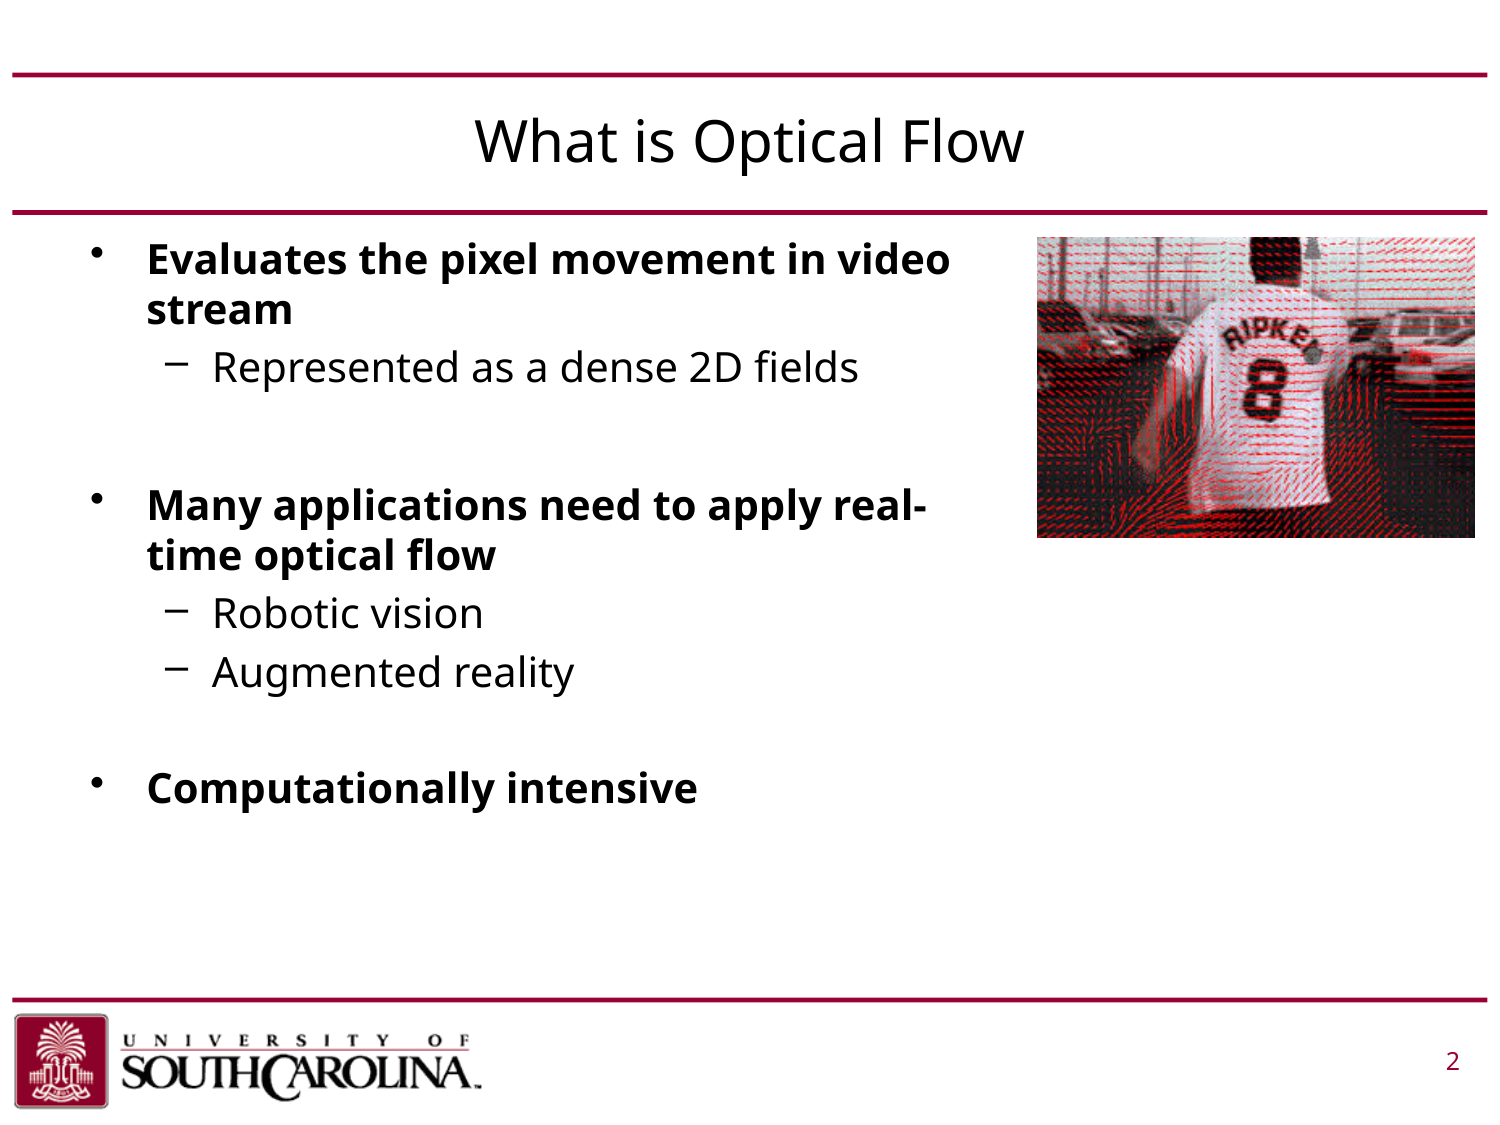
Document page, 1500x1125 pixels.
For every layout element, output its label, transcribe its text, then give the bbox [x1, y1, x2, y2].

list Evaluates the pixel movement in video stream Represented as a dense 2D fields Many applications need to apply real-time optical flow Robotic vision Augmented reality Computationally intensive [74, 224, 1013, 951]
title What is Optical Flow [74, 124, 1426, 213]
picture [12, 1012, 488, 1112]
slide_number 2 [424, 1037, 1476, 1088]
picture [1037, 237, 1475, 538]
